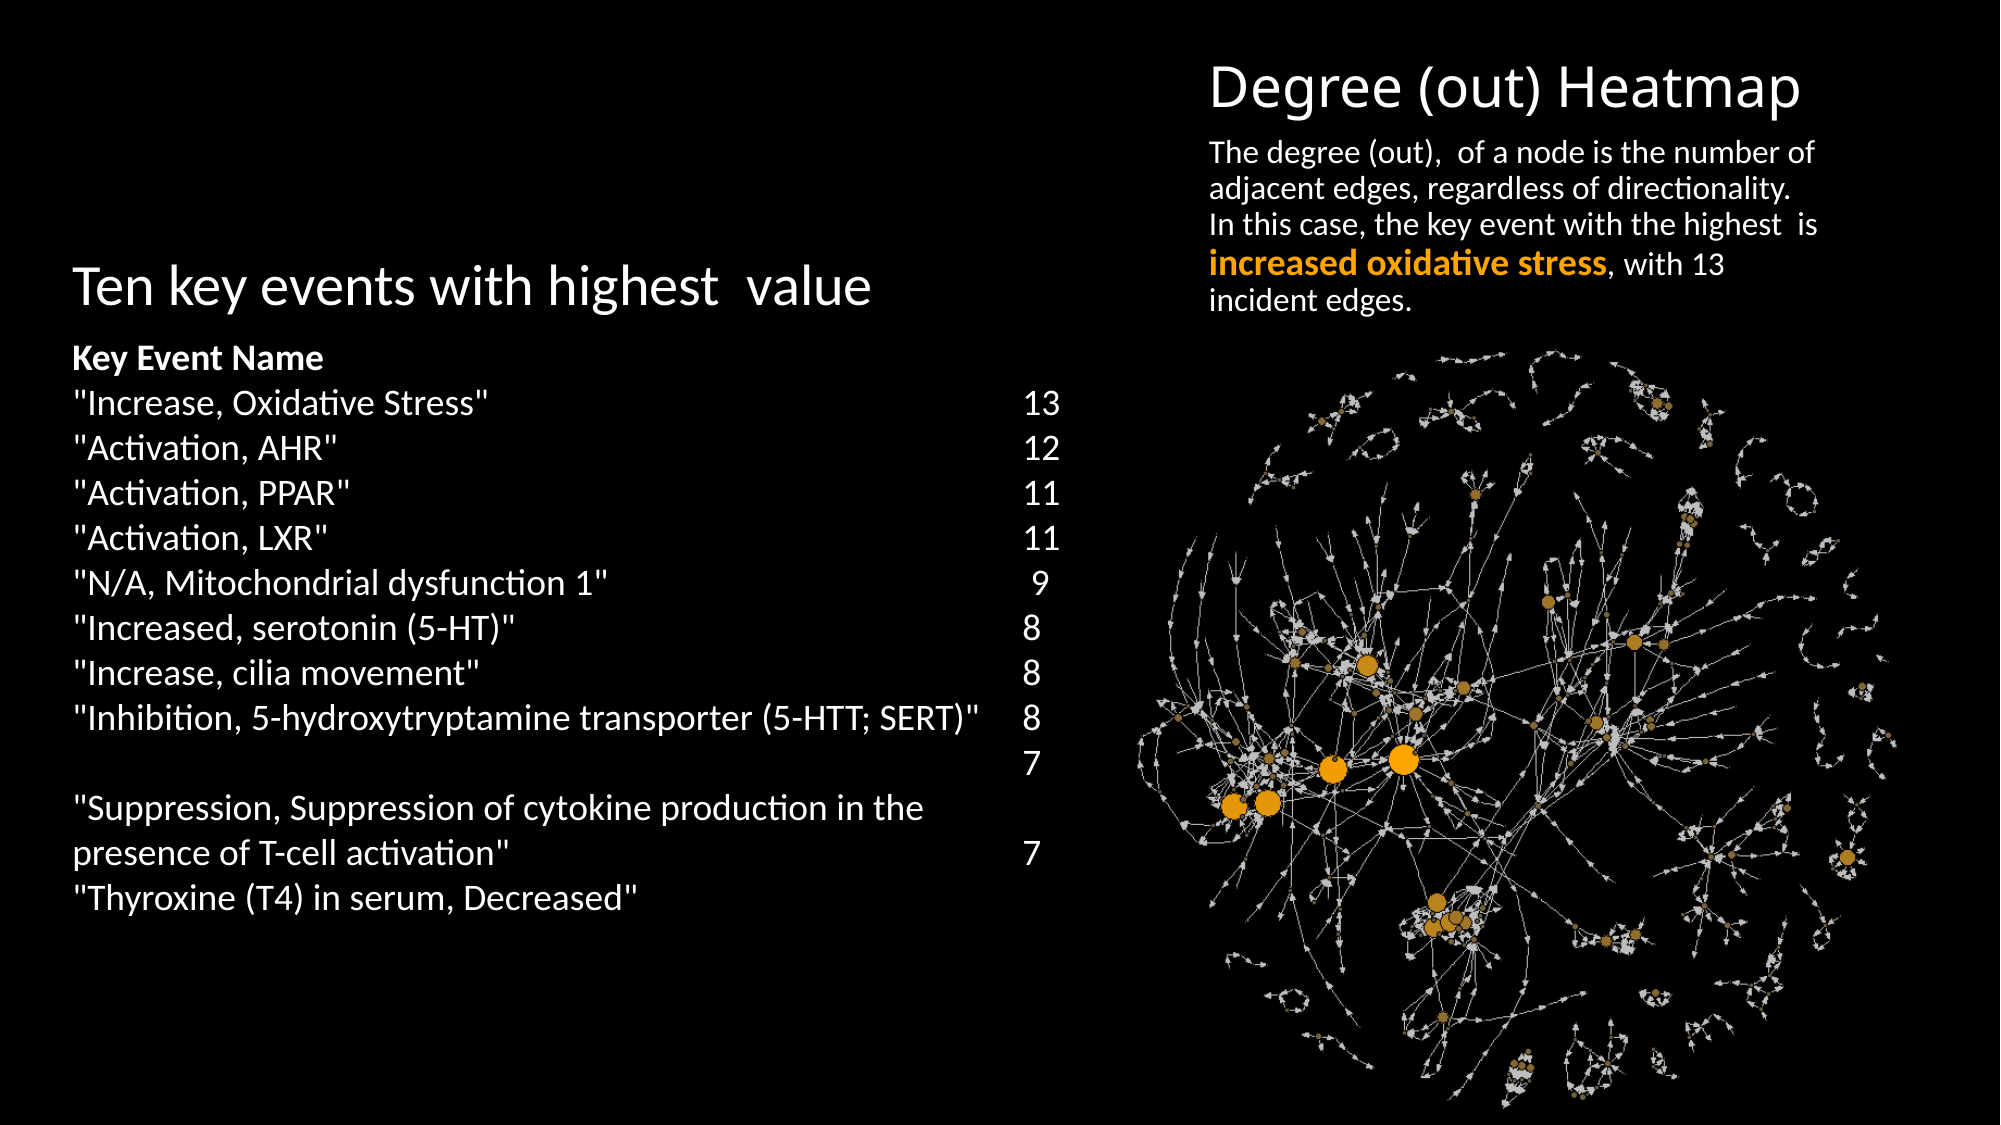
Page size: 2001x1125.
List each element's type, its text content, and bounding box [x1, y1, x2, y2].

title Degree (out) Heatmap [1194, 6, 1840, 128]
picture [1118, 336, 1915, 1125]
